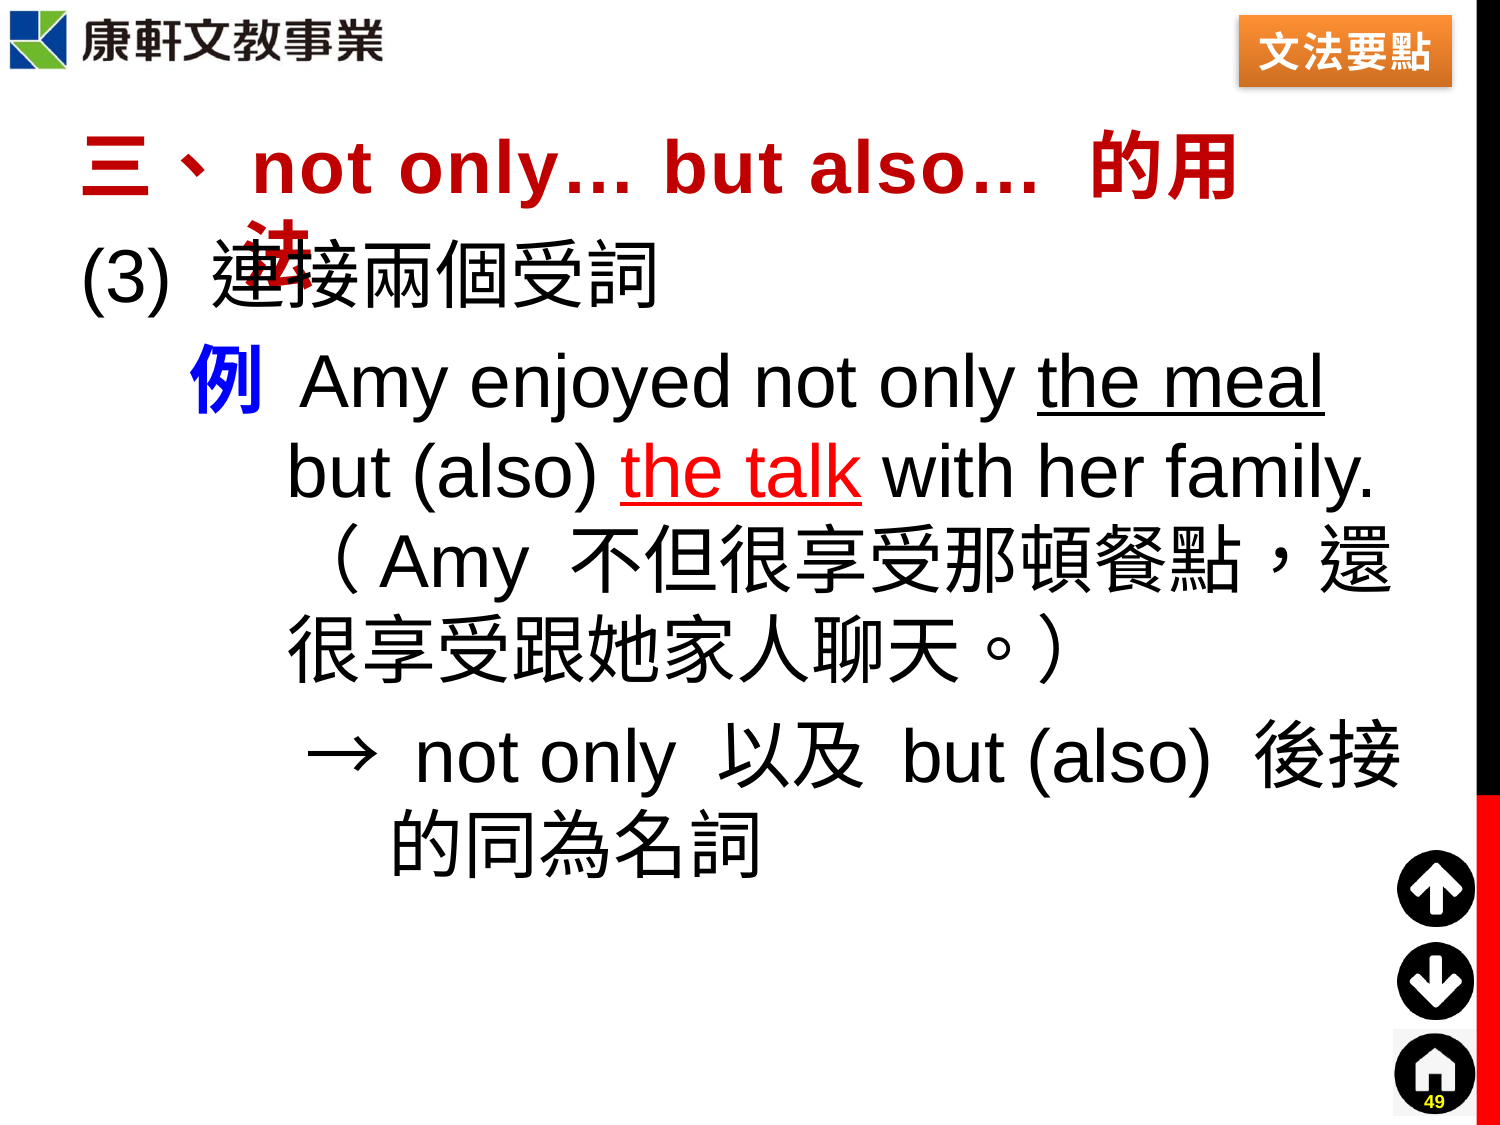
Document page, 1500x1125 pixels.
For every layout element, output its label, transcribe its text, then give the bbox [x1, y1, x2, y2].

picture [1397, 850, 1475, 928]
picture [1393, 1029, 1476, 1116]
picture [1396, 942, 1475, 1020]
text_box 文法要點 [1239, 15, 1452, 87]
text_box 三、not only… but also… 的用法 [63, 111, 1310, 307]
text_box (3) 連接兩個受詞 例 Amy enjoyed not only the meal but (also) the talk with her family. （Amy 不但很享受那頓餐點，還很享受跟她家人聊天。） → not only 以及 but (also) 後接的同為名詞 [65, 220, 1452, 896]
picture [8, 9, 387, 70]
